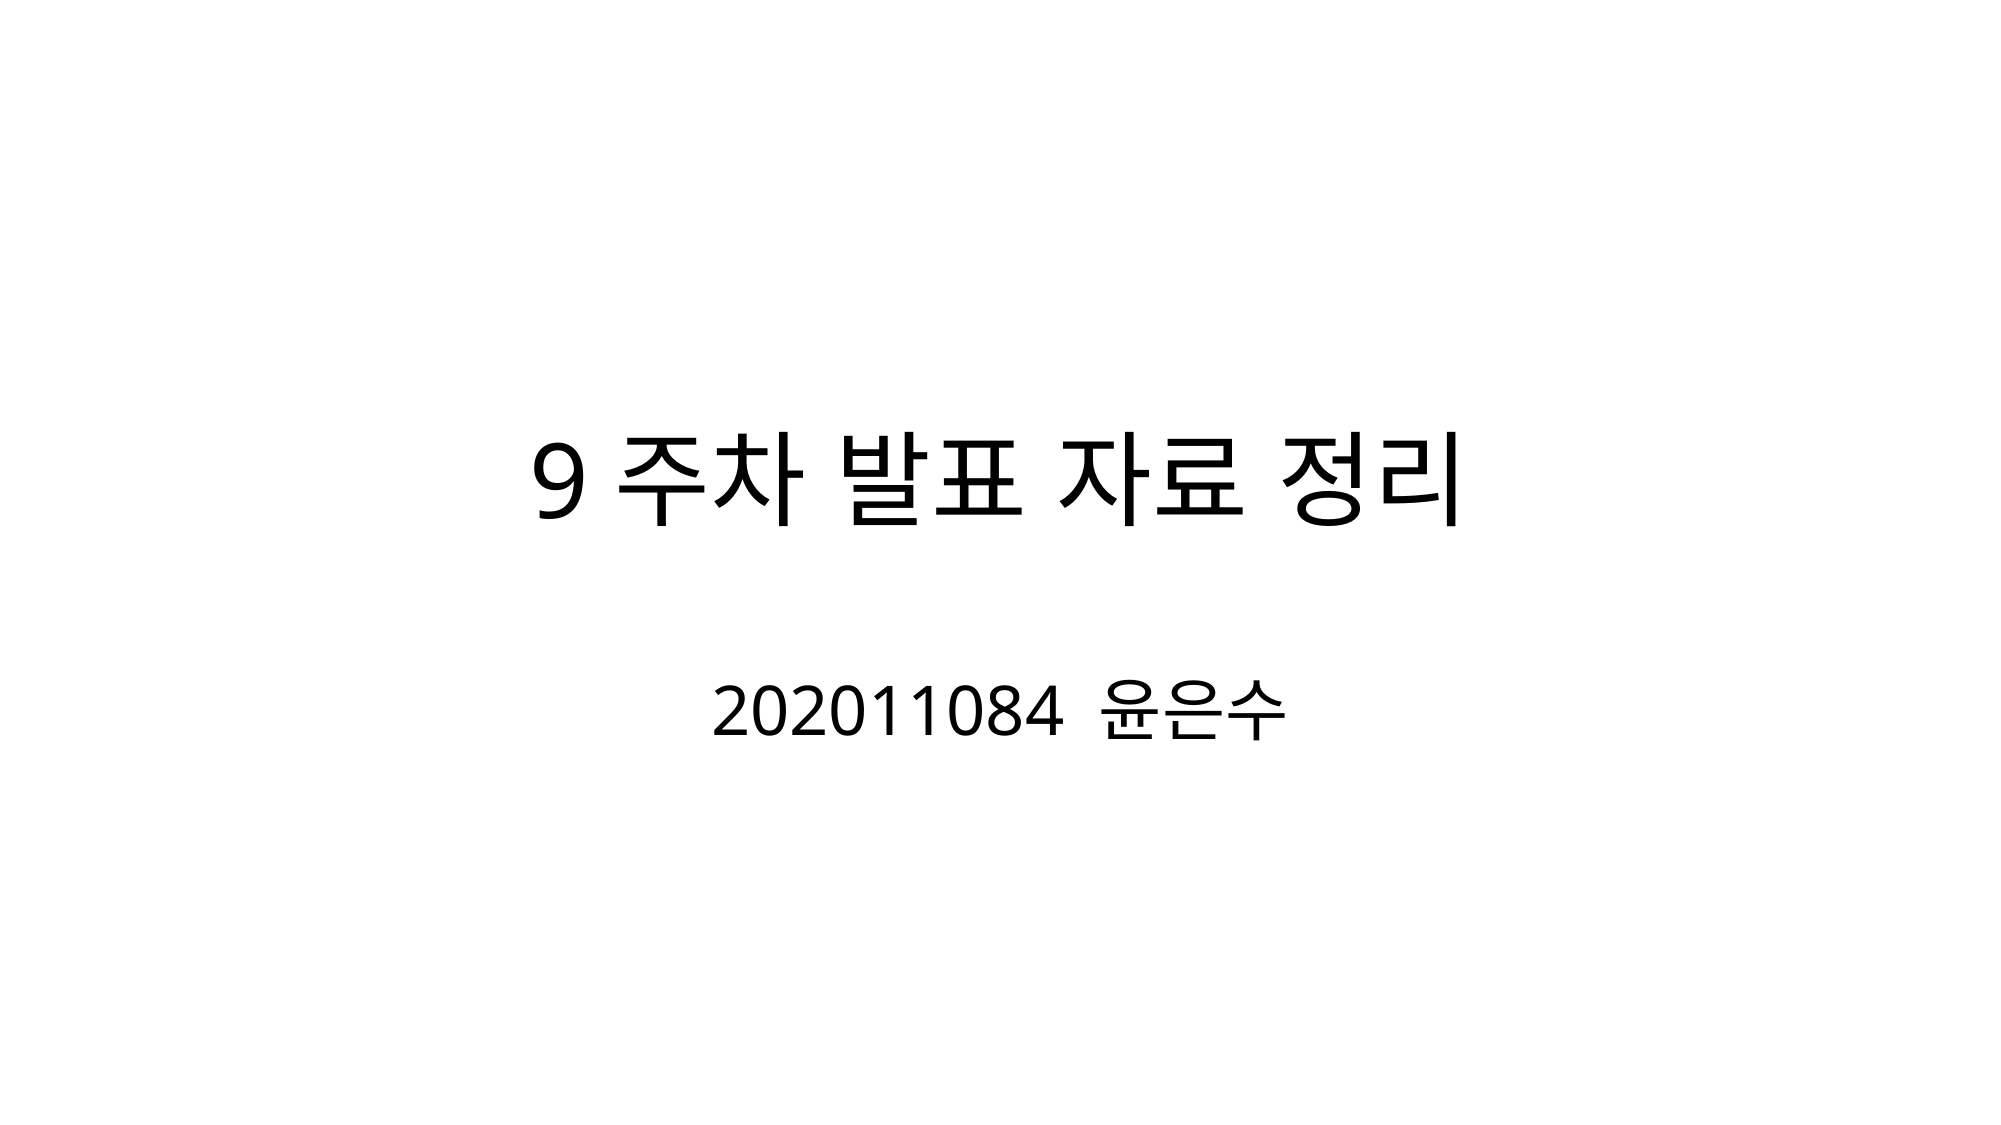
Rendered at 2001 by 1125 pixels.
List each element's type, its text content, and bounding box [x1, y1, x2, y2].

title 9주차 발표 자료 정리 202011084 윤은수 [249, 366, 1750, 759]
